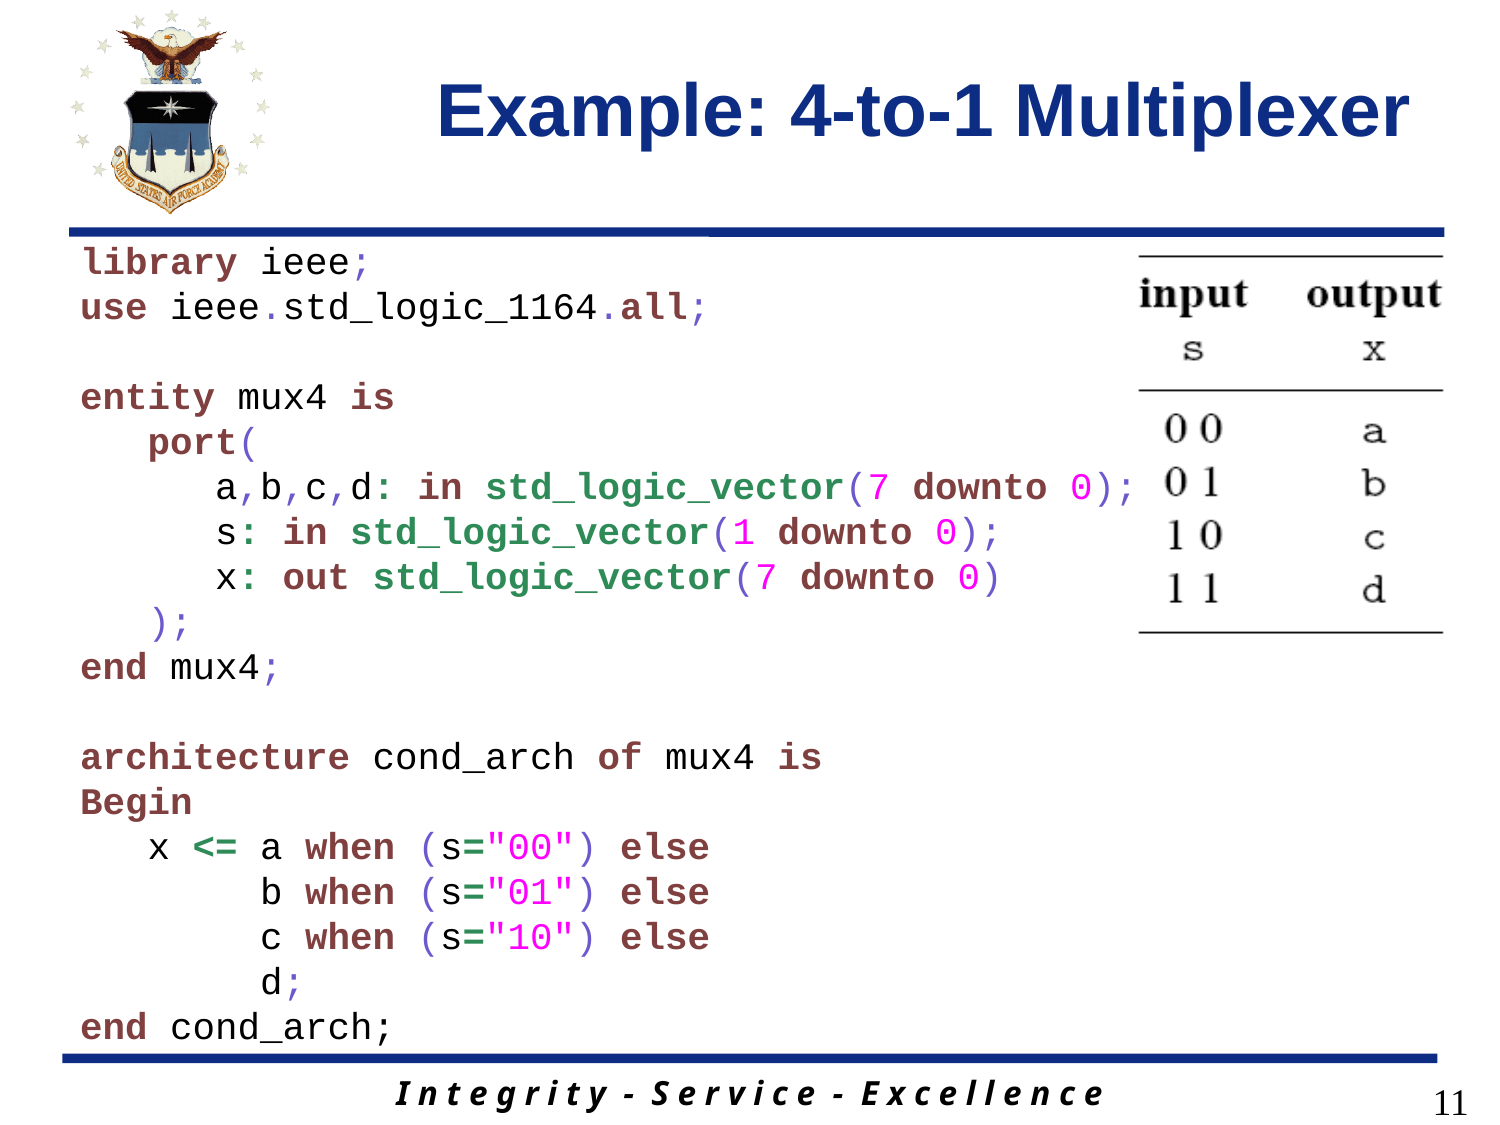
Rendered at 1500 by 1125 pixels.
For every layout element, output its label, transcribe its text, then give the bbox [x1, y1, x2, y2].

picture [1116, 249, 1476, 651]
picture [63, 0, 275, 222]
text_box library ieee; use ieee.std_logic_1164.all; entity mux4 is port( a,b,c,d: in std_logic_vector(7 downto 0); s: in std_logic_vector(1 downto 0); x: out std_logic_vector(7 downto 0) ); end mux4; architecture cond_arch of mux4 is Begin x <= a when (s="00") else b when (s="01") else c when (s="10") else d; end cond_arch; [65, 229, 1153, 1125]
slide_number 11 [1153, 1025, 1484, 1105]
title Example: 4-to-1 Multiplexer [313, 12, 1427, 201]
